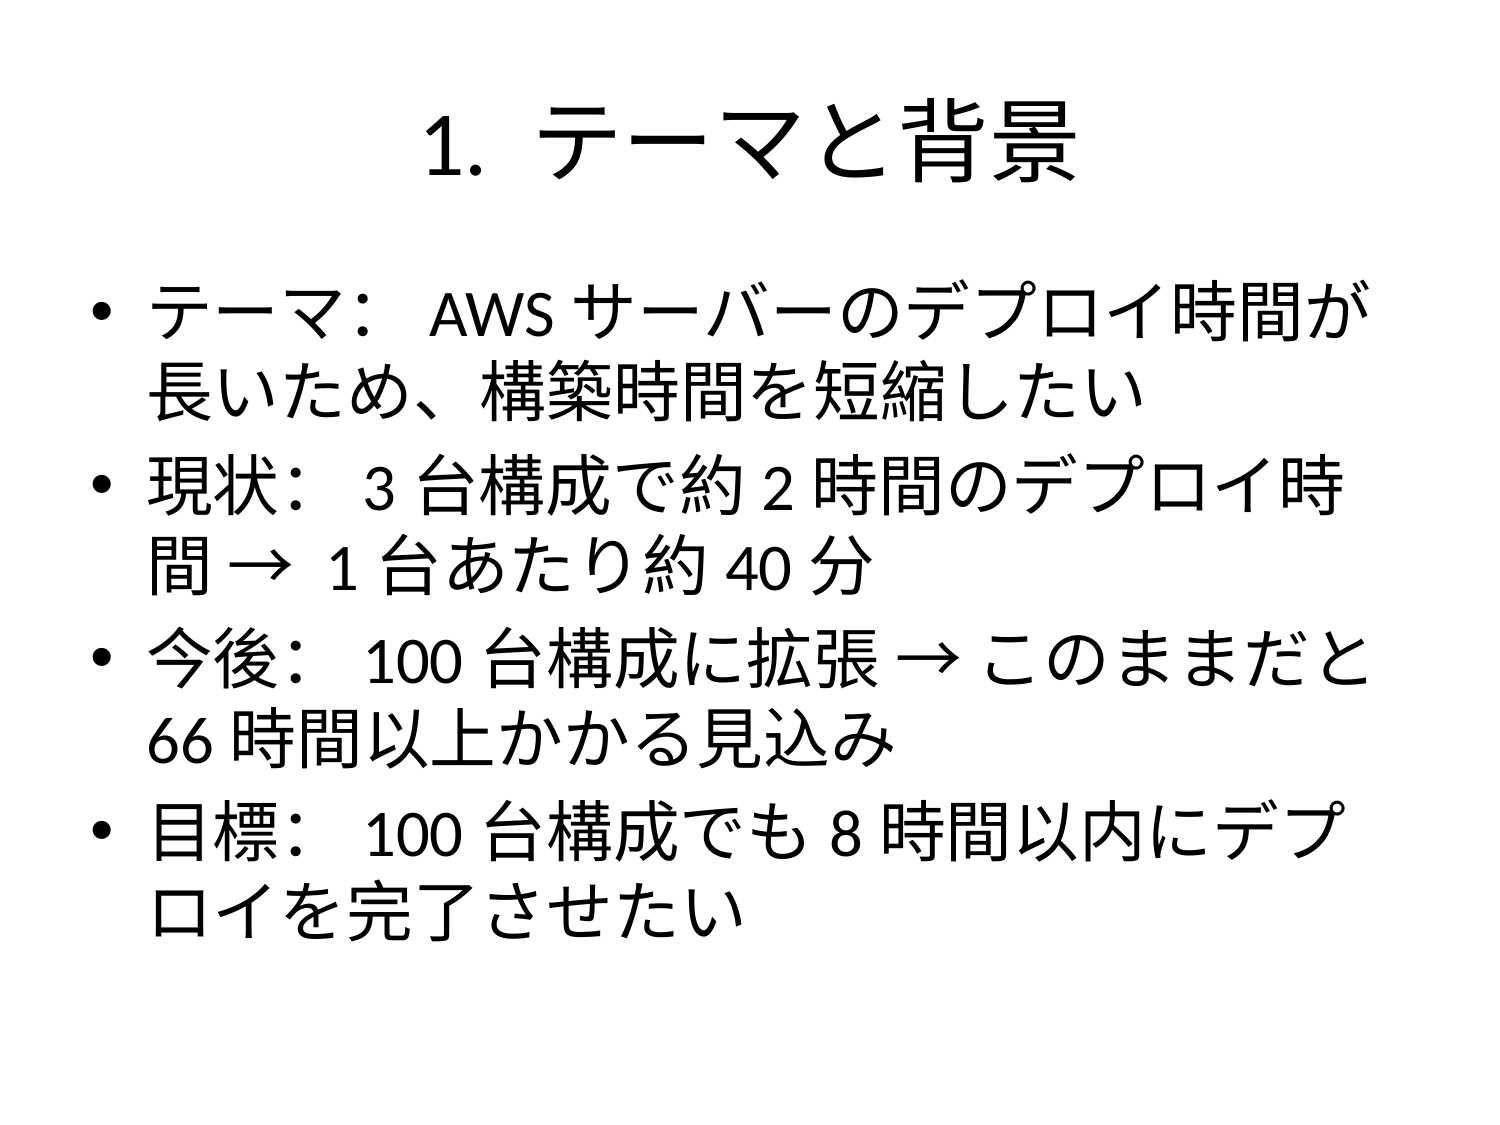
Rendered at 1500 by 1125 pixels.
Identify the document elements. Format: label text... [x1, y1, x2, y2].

list テーマ：AWSサーバーのデプロイ時間が長いため、構築時間を短縮したい 現状：3台構成で約2時間のデプロイ時間 → 1台あたり約40分 今後：100台構成に拡張 → このままだと66時間以上かかる見込み 目標：100台構成でも8時間以内にデプロイを完了させたい [75, 262, 1425, 1005]
title 1. テーマと背景 [75, 45, 1425, 233]
